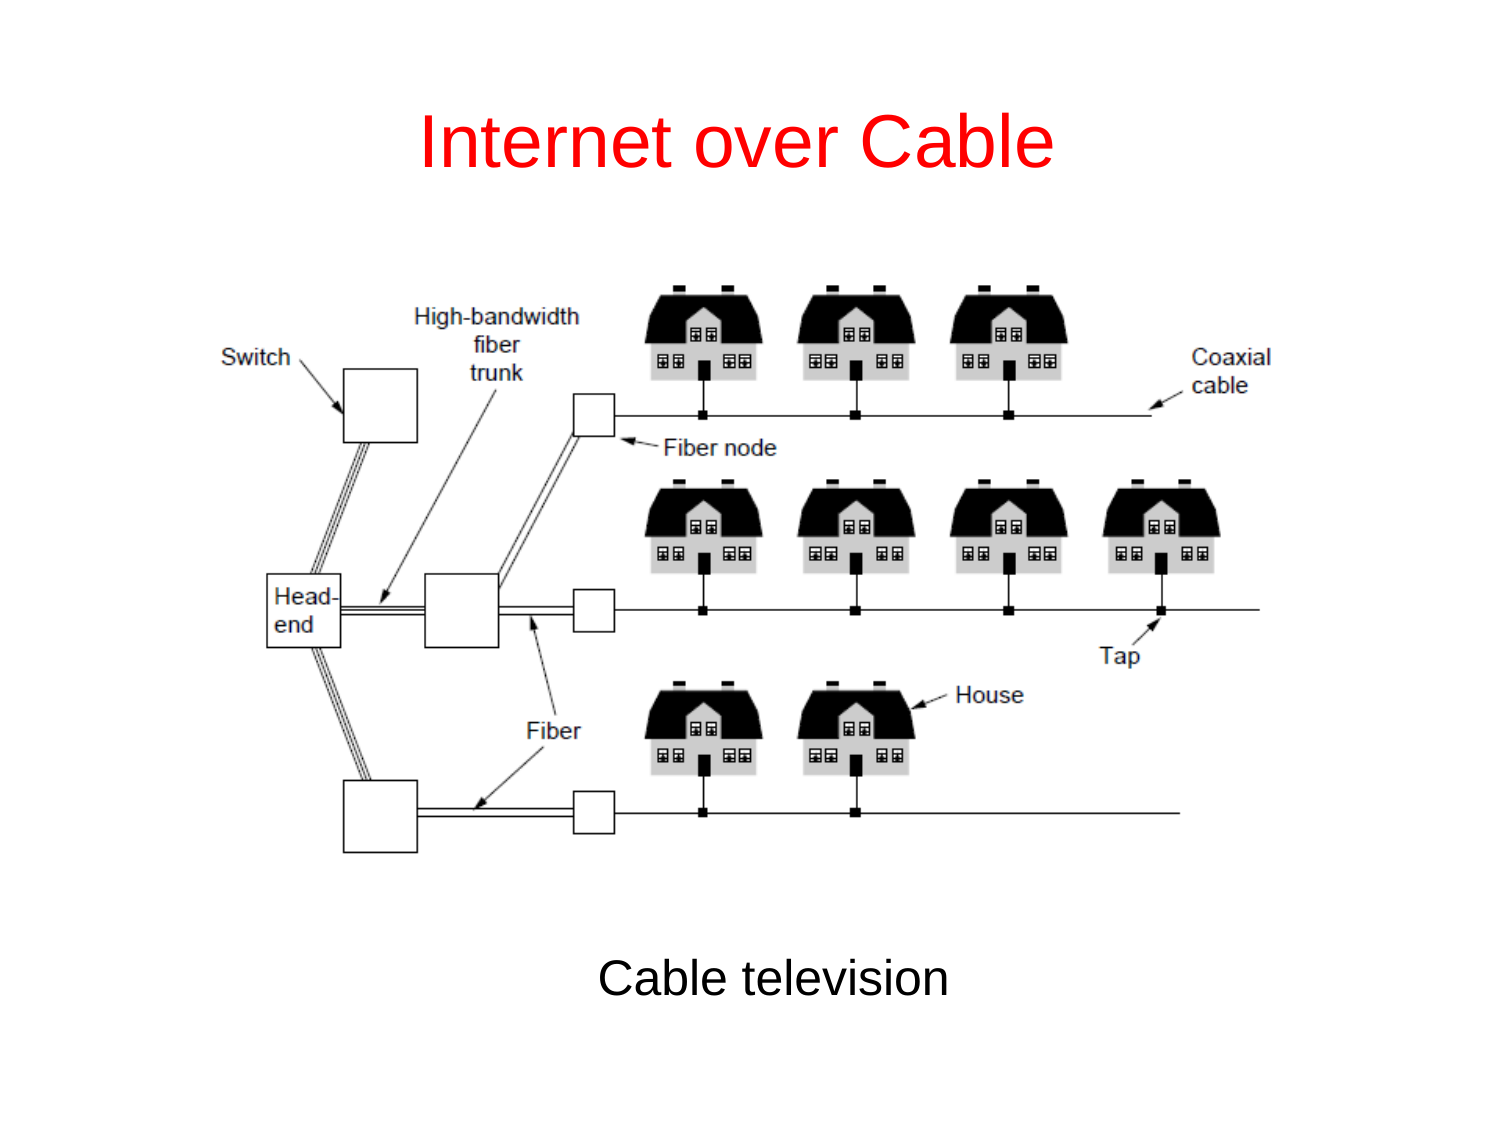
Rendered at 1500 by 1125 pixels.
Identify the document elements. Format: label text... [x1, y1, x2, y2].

title Internet over Cable [62, 50, 1413, 225]
picture [193, 259, 1307, 866]
list Cable television [47, 937, 1500, 1075]
